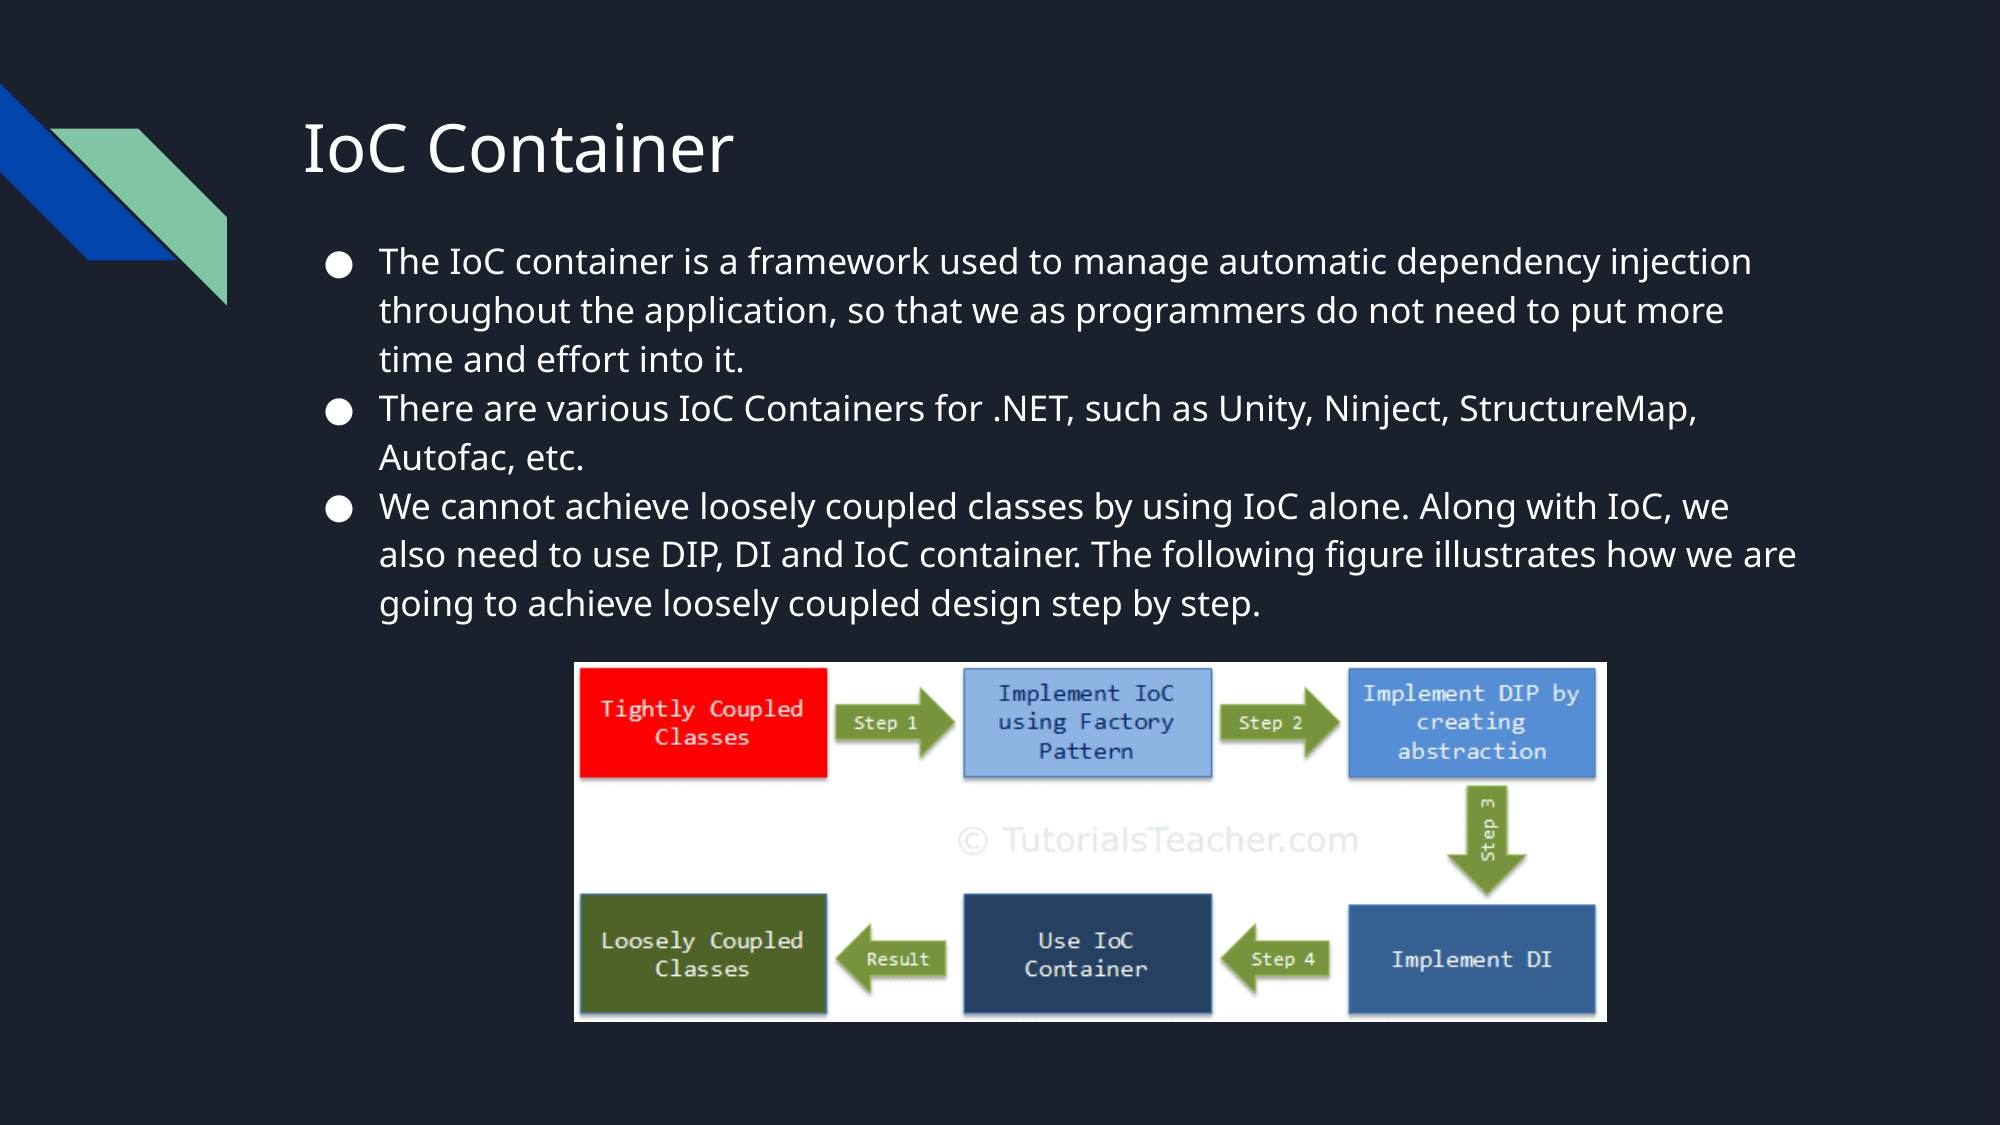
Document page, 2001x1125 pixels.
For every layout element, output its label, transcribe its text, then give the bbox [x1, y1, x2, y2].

list The IoC container is a framework used to manage automatic dependency injection throughout the application, so that we as programmers do not need to put more time and effort into it. There are various IoC Containers for .NET, such as Unity, Ninject, StructureMap, Autofac, etc. We cannot achieve loosely coupled classes by using IoC alone. Along with IoC, we also need to use DIP, DI and IoC container. The following figure illustrates how we are going to achieve loosely coupled design step by step. [283, 212, 1824, 639]
title IoC Container [283, 86, 1824, 212]
picture [574, 662, 1607, 1023]
